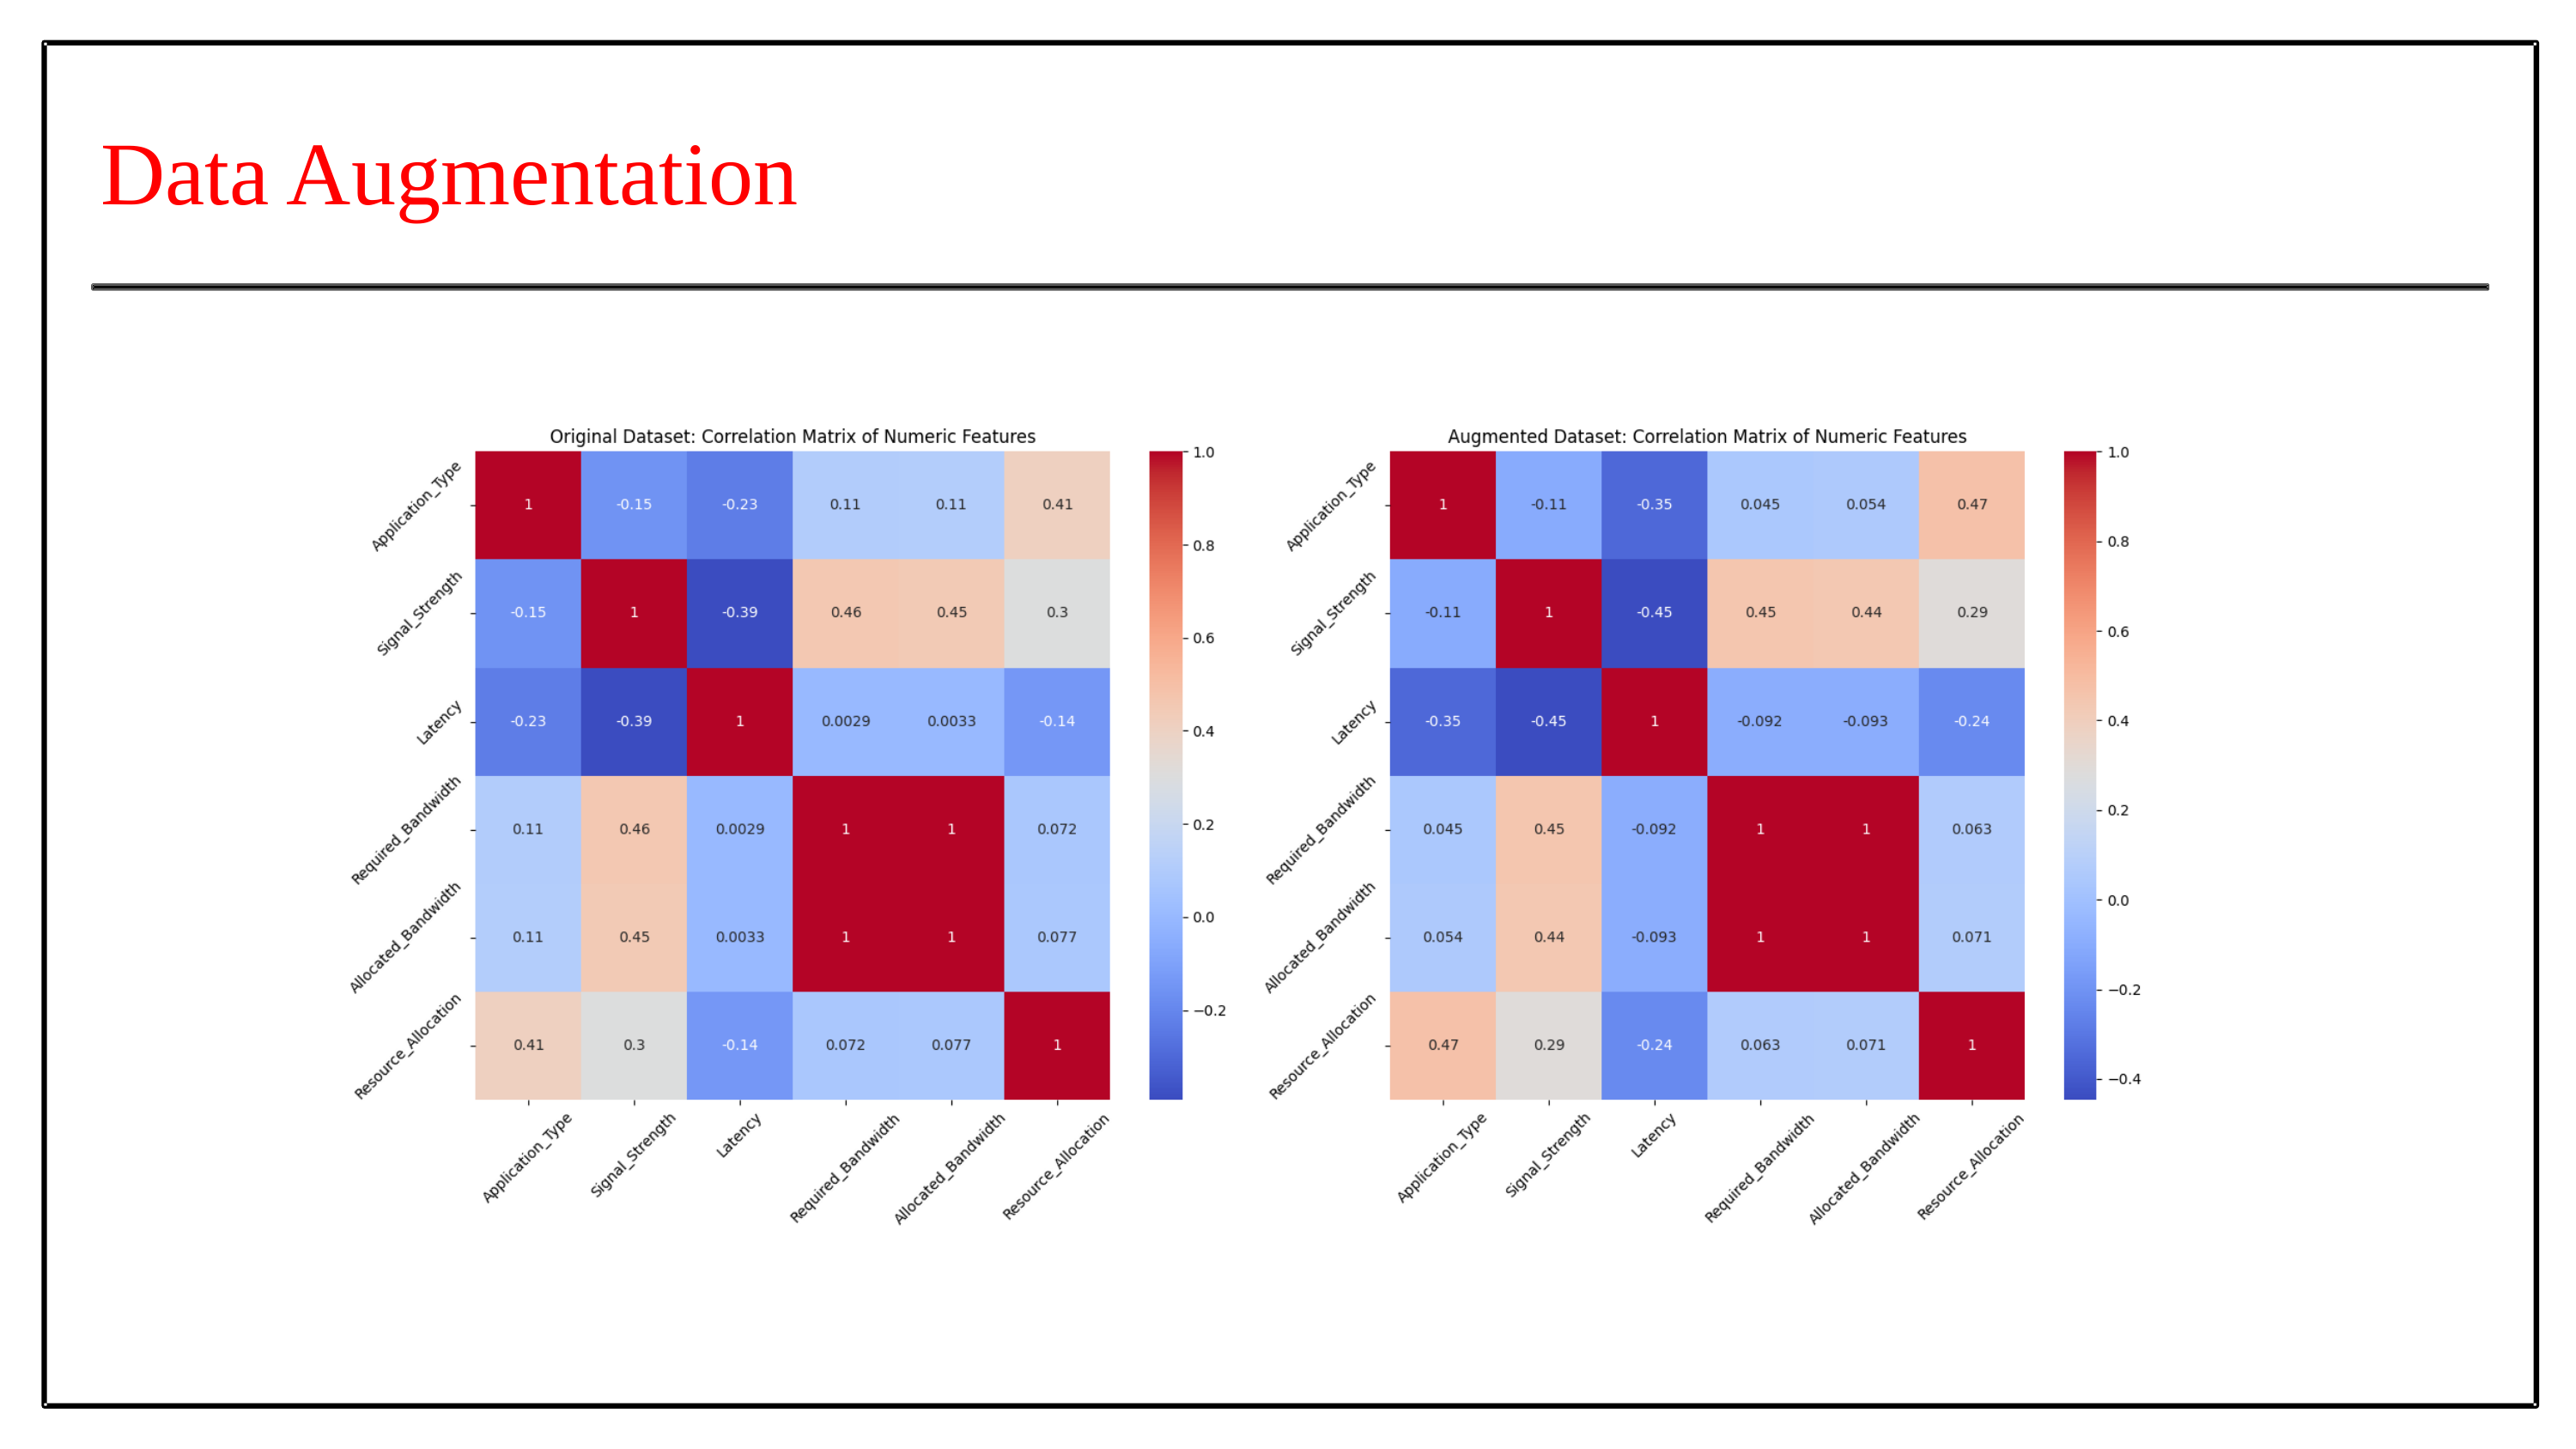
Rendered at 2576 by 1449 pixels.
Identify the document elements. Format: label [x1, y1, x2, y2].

text_box [41, 39, 2540, 1410]
picture [343, 412, 2150, 1243]
